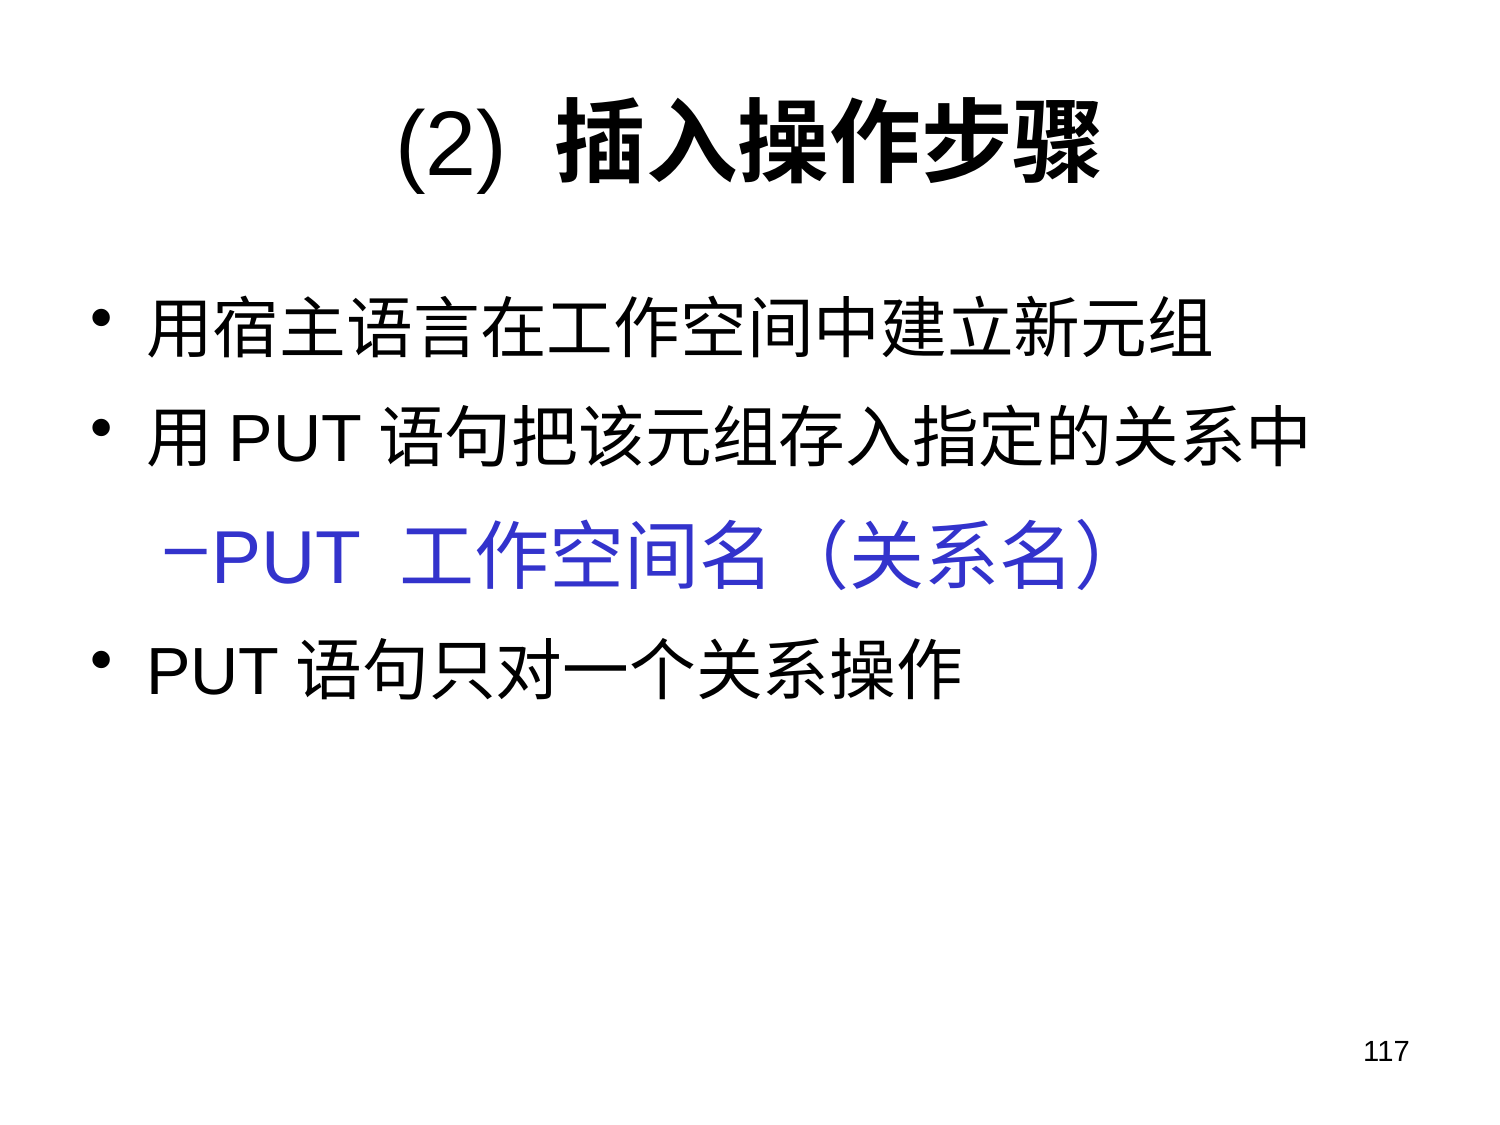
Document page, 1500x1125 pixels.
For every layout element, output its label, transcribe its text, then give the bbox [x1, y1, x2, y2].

slide_number 117 [1074, 1024, 1426, 1103]
list 用宿主语言在工作空间中建立新元组 用PUT语句把该元组存入指定的关系中 PUT 工作空间名（关系名） PUT语句只对一个关系操作 [75, 262, 1425, 838]
title (2) 插入操作步骤 [75, 45, 1425, 233]
